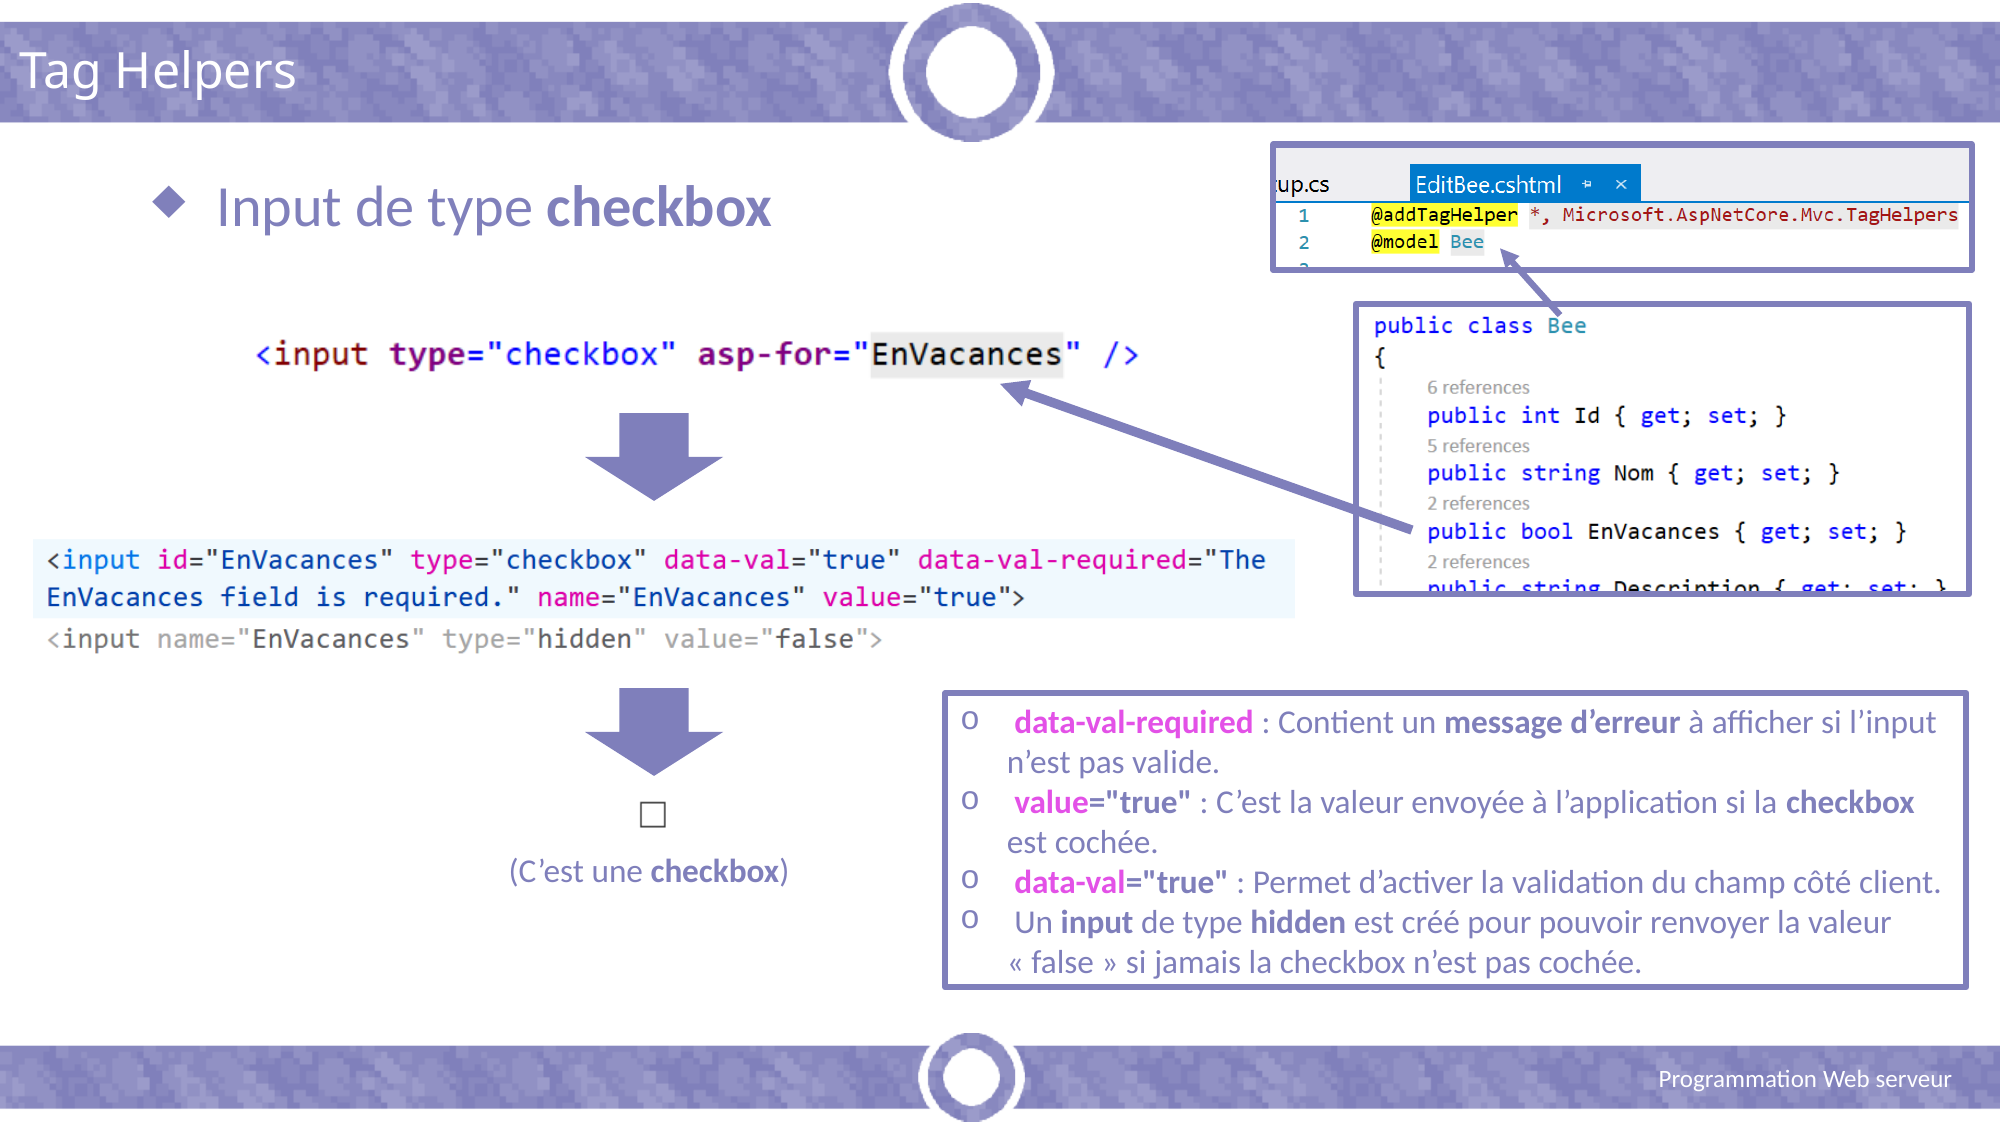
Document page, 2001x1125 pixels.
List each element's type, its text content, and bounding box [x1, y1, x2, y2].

text_box data-val-required : Contient un message d’erreur à afficher si l’input n’est pas valide. value="true" : C’est la valeur envoyée à l’application si la checkbox est cochée. data-val="true" : Permet d’activer la validation du champ côté client. Un input de type hidden est créé pour pouvoir renvoyer la valeur « false » si jamais la checkbox n’est pas cochée. [945, 693, 1967, 988]
picture [33, 537, 1295, 660]
picture [241, 315, 1165, 384]
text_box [1499, 248, 1560, 316]
picture [0, 3, 2000, 142]
text_box (C’est une checkbox) [493, 842, 835, 897]
text_box [581, 687, 727, 775]
title Tag Helpers [4, 22, 884, 123]
picture [0, 1033, 2000, 1122]
picture [623, 775, 685, 847]
list Input de type checkbox [137, 168, 1863, 1014]
text_box [581, 411, 727, 503]
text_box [999, 383, 1412, 530]
picture [1359, 306, 1967, 592]
picture [1276, 147, 1969, 267]
